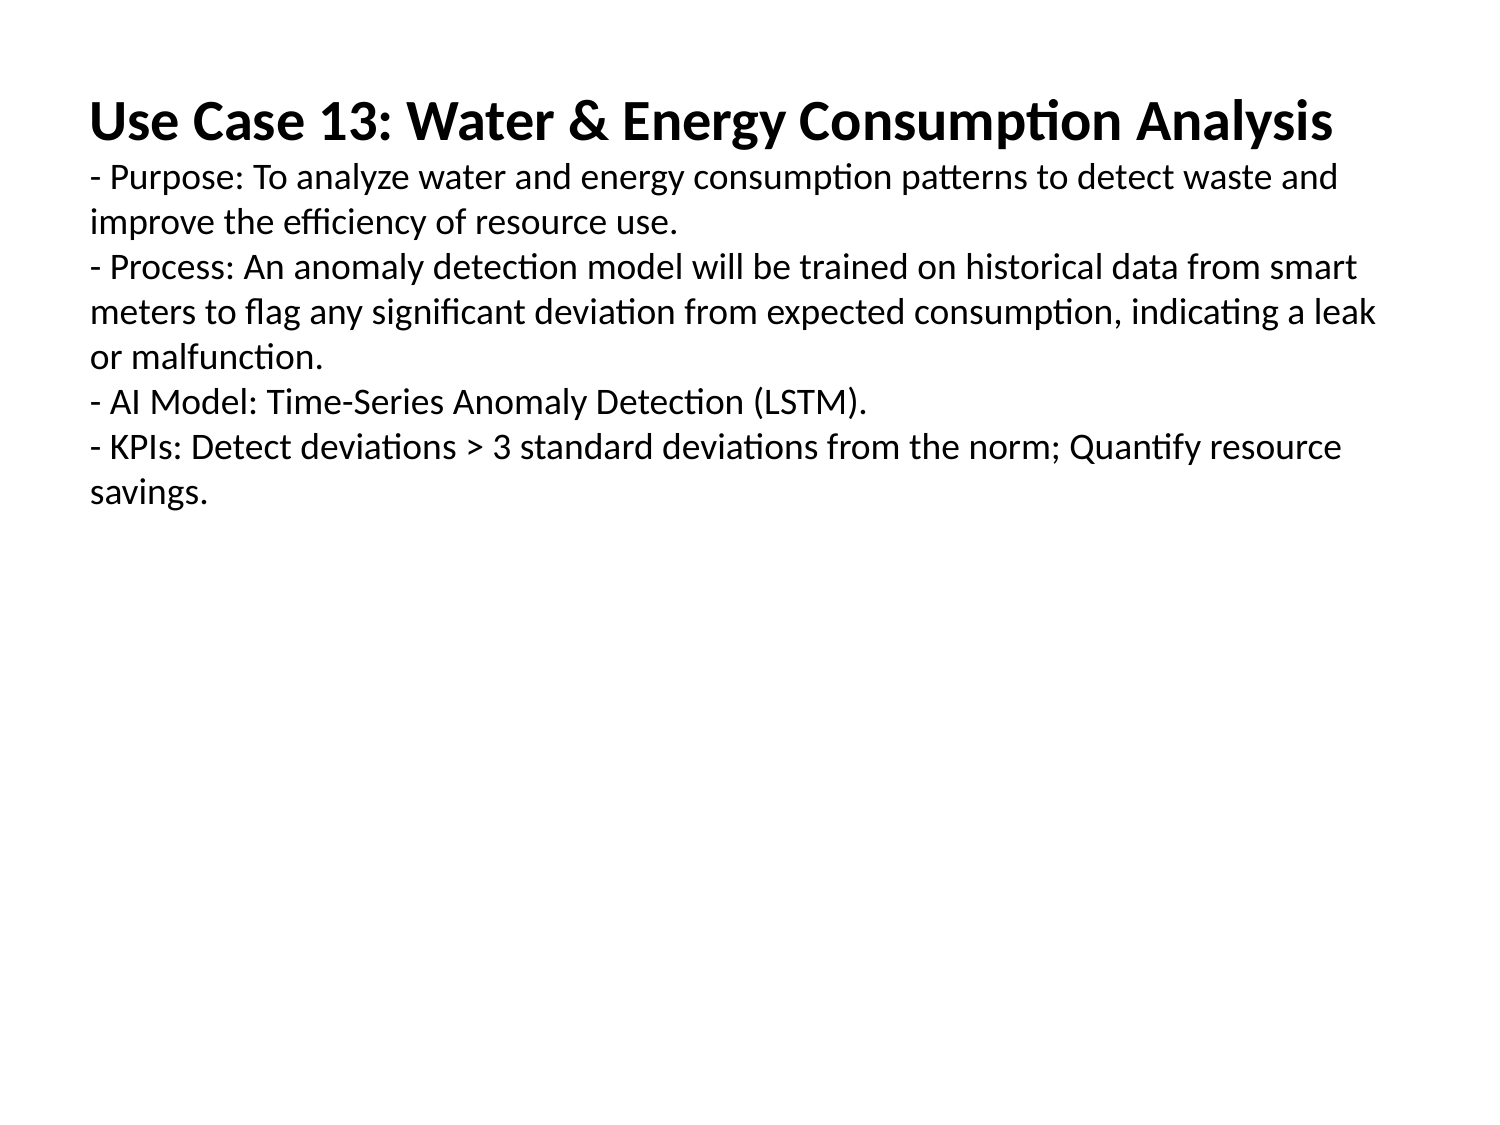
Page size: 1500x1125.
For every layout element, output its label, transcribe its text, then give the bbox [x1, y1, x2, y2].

text_box Use Case 13: Water & Energy Consumption Analysis - Purpose: To analyze water and energy consumption patterns to detect waste and improve the efficiency of resource use. - Process: An anomaly detection model will be trained on historical data from smart meters to flag any significant deviation from expected consumption, indicating a leak or malfunction. - AI Model: Time-Series Anomaly Detection (LSTM). - KPIs: Detect deviations > 3 standard deviations from the norm; Quantify resource savings. [74, 75, 1425, 520]
